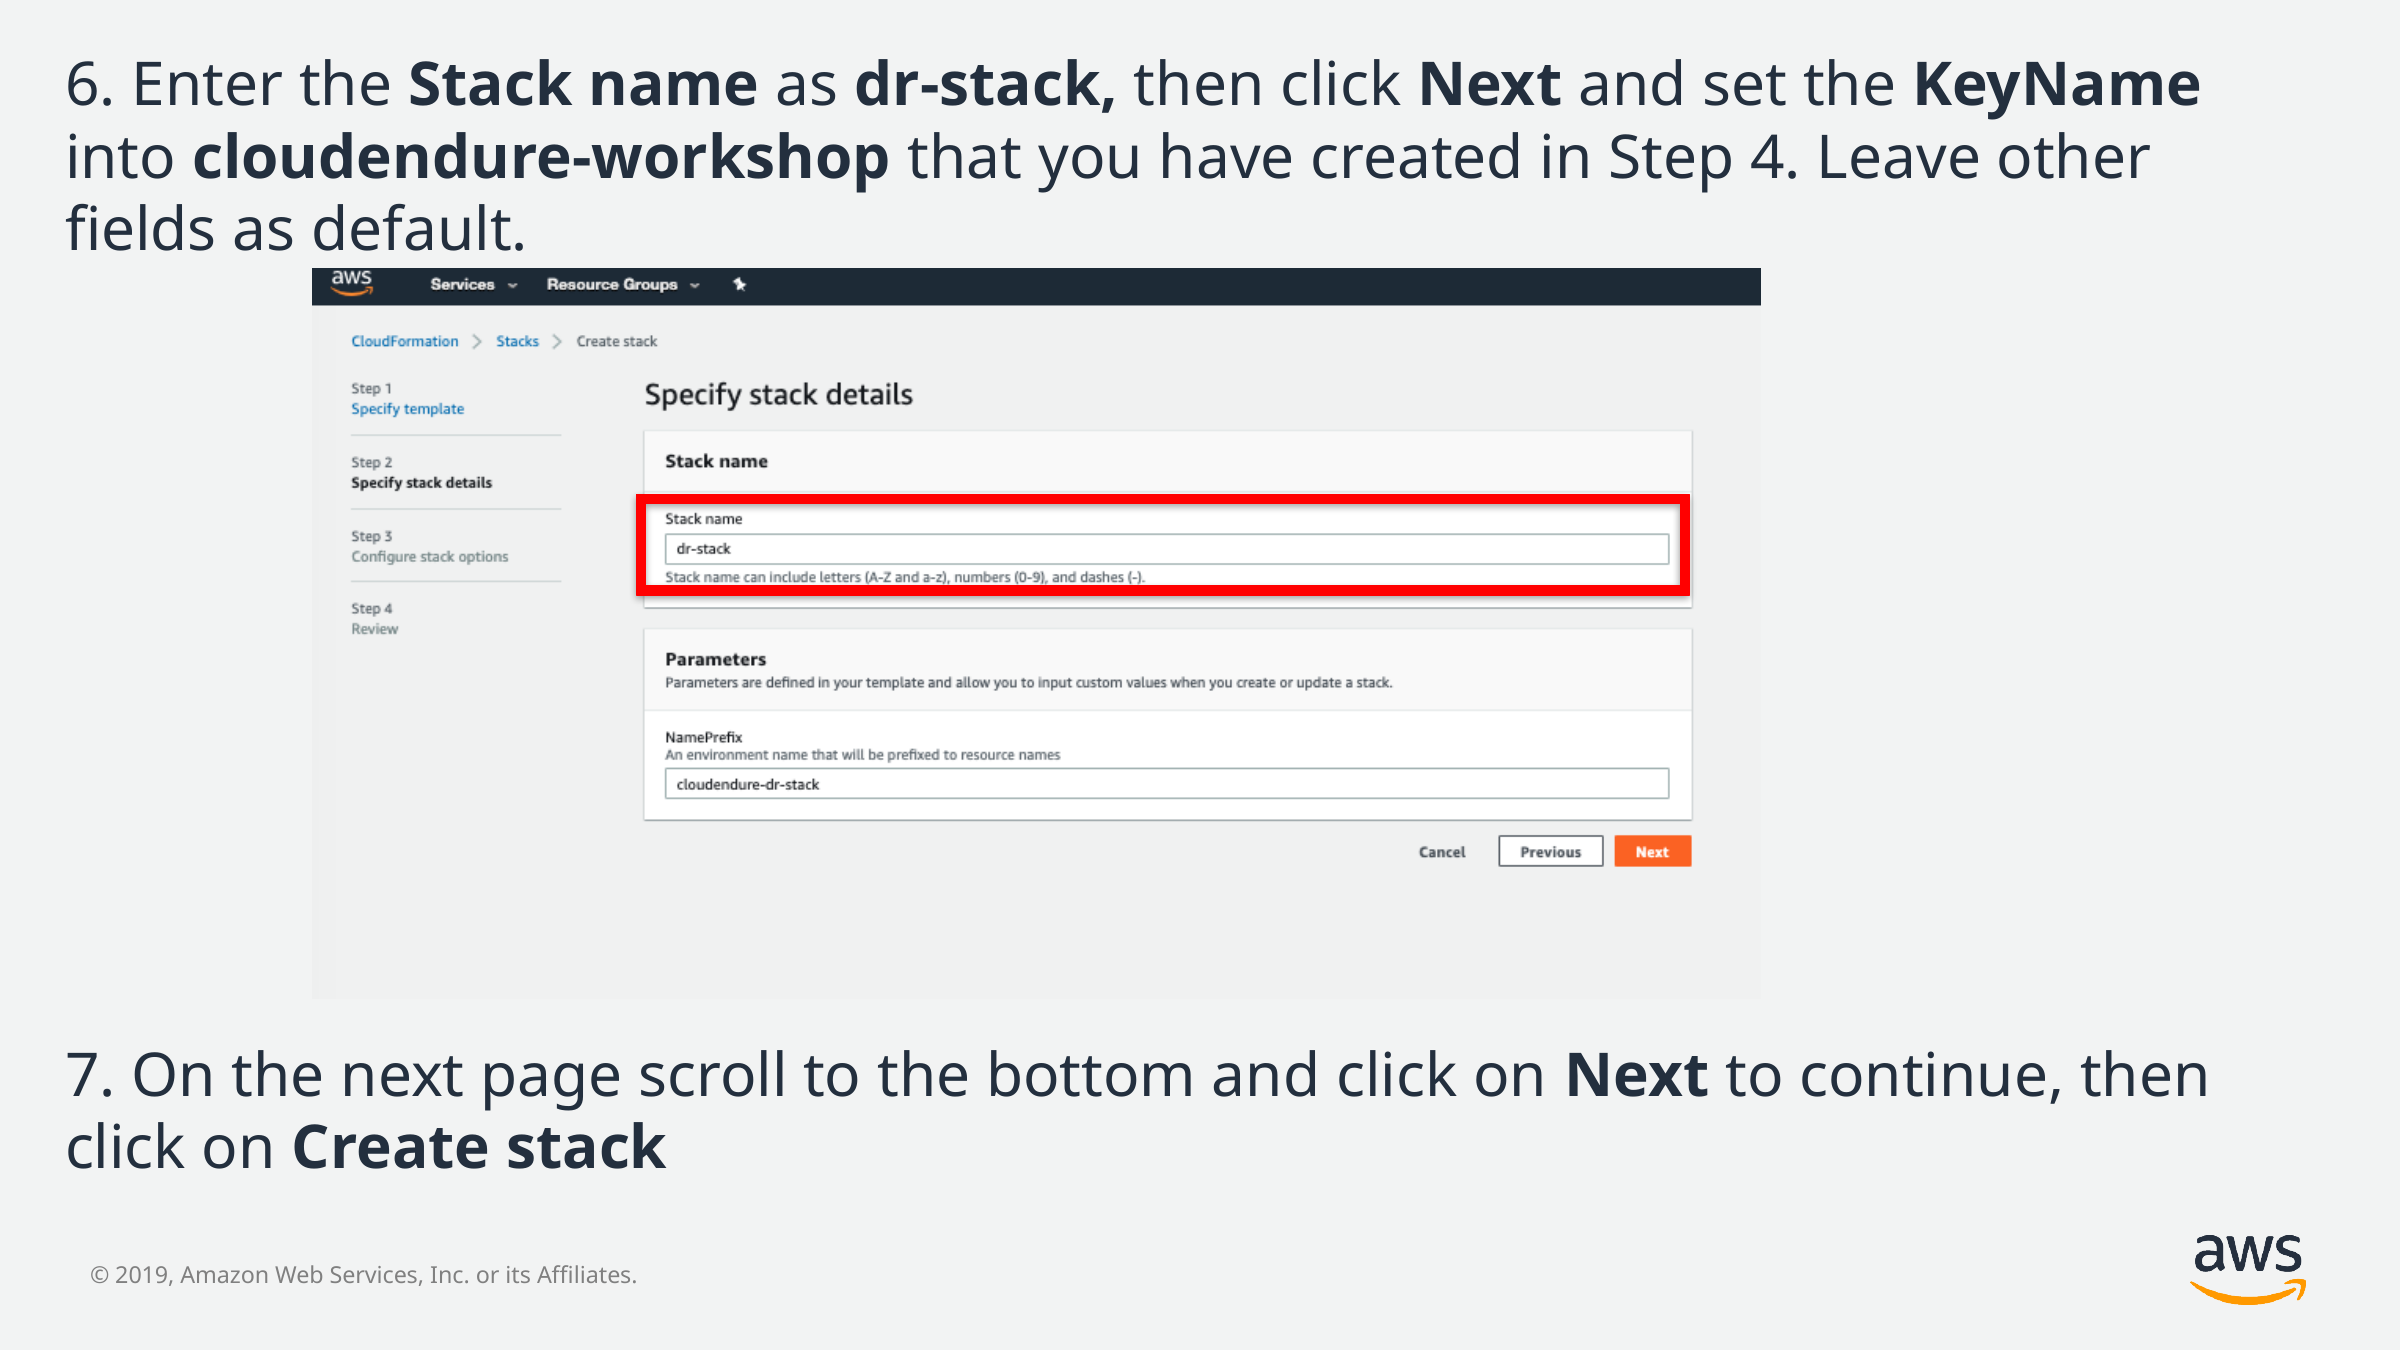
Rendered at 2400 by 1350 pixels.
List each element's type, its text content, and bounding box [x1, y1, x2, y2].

list 6. Enter the Stack name as dr-stack, then click Next and set the KeyName into cloudendure-workshop that you have created in Step 4. Leave other fields as default. 7. On the next page scroll to the bottom and click on Next to continue, then click on Create stack [50, 37, 2311, 726]
picture [311, 268, 1761, 999]
picture [2190, 1235, 2306, 1305]
